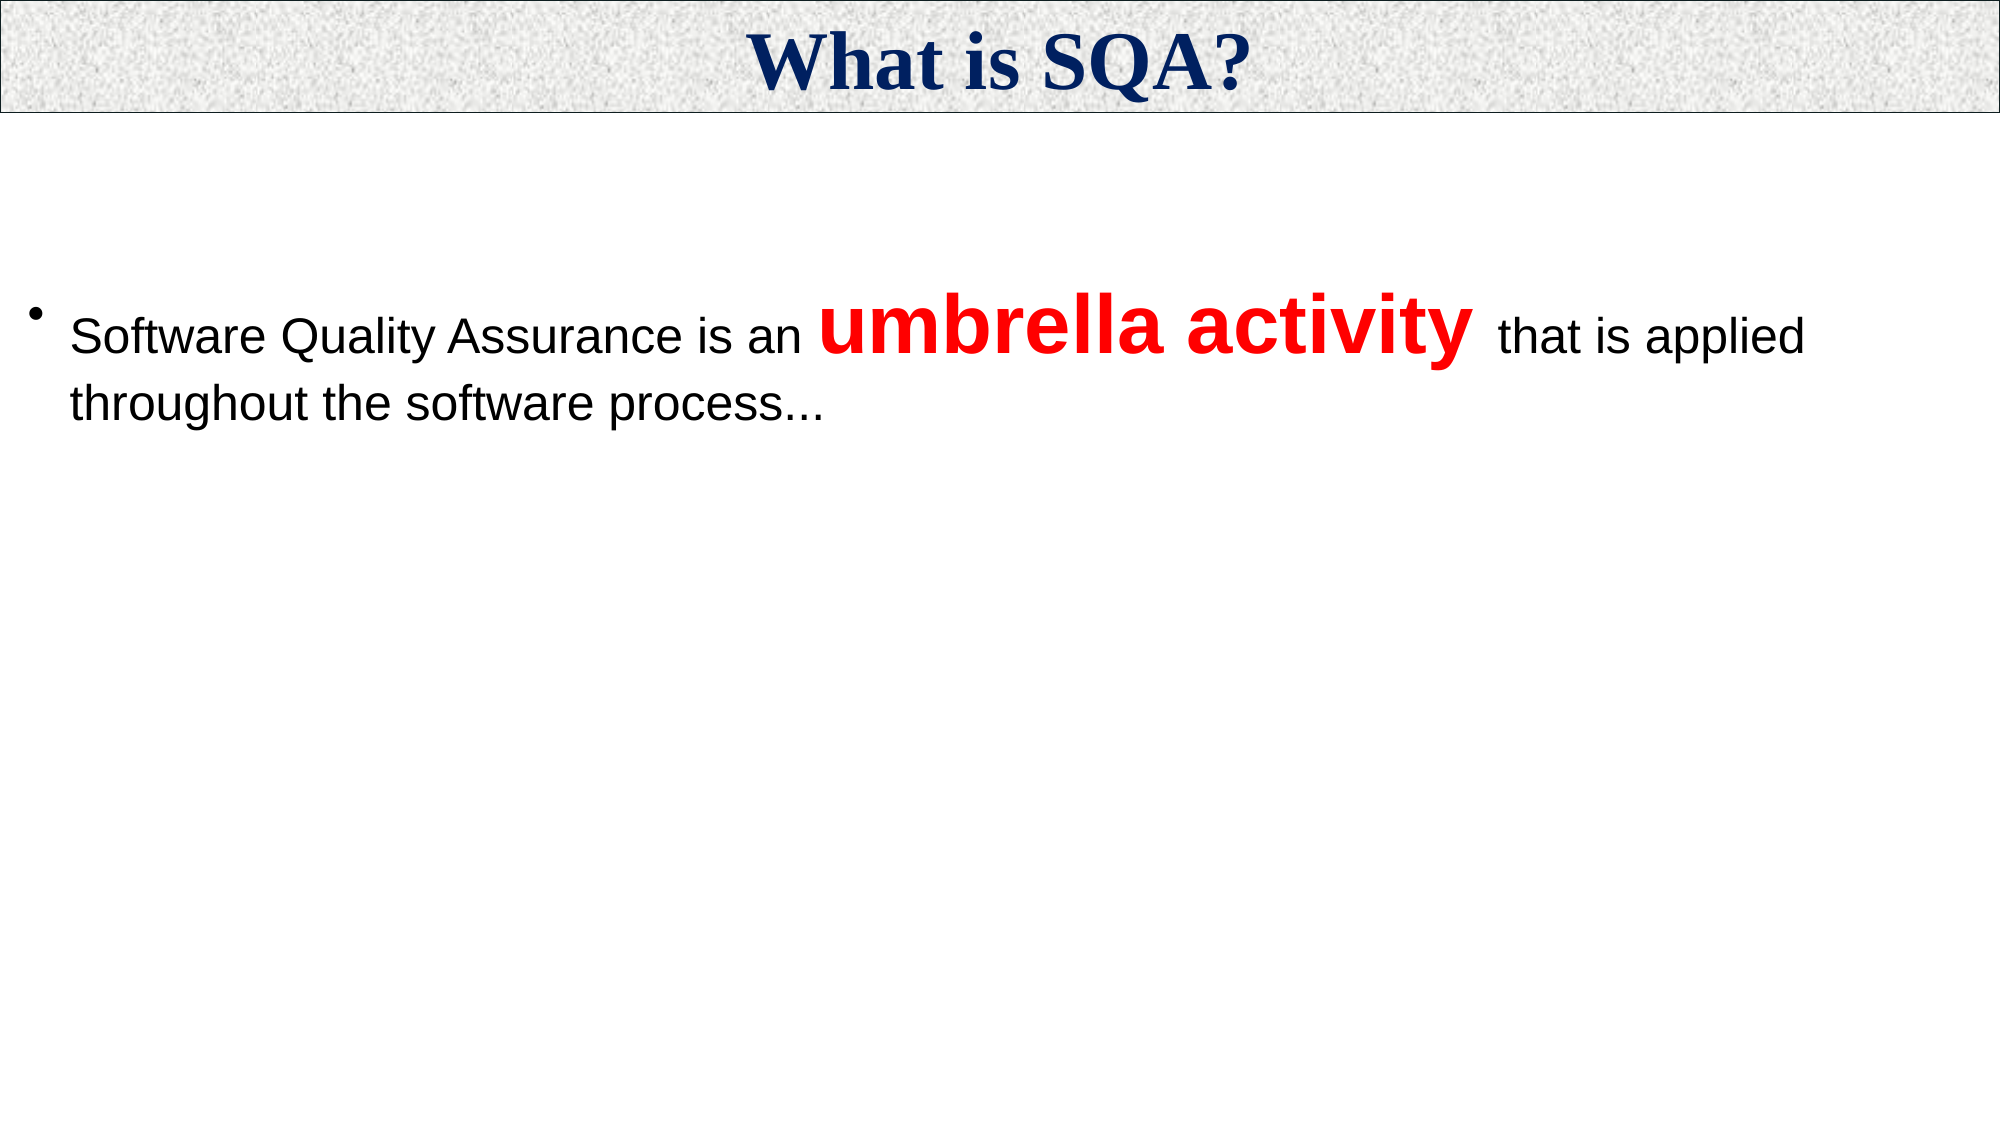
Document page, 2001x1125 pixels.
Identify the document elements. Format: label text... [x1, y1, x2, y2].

title What is SQA? [0, 0, 2000, 113]
list Software Quality Assurance is an umbrella activity that is applied throughout the software process... [12, 262, 1900, 1005]
